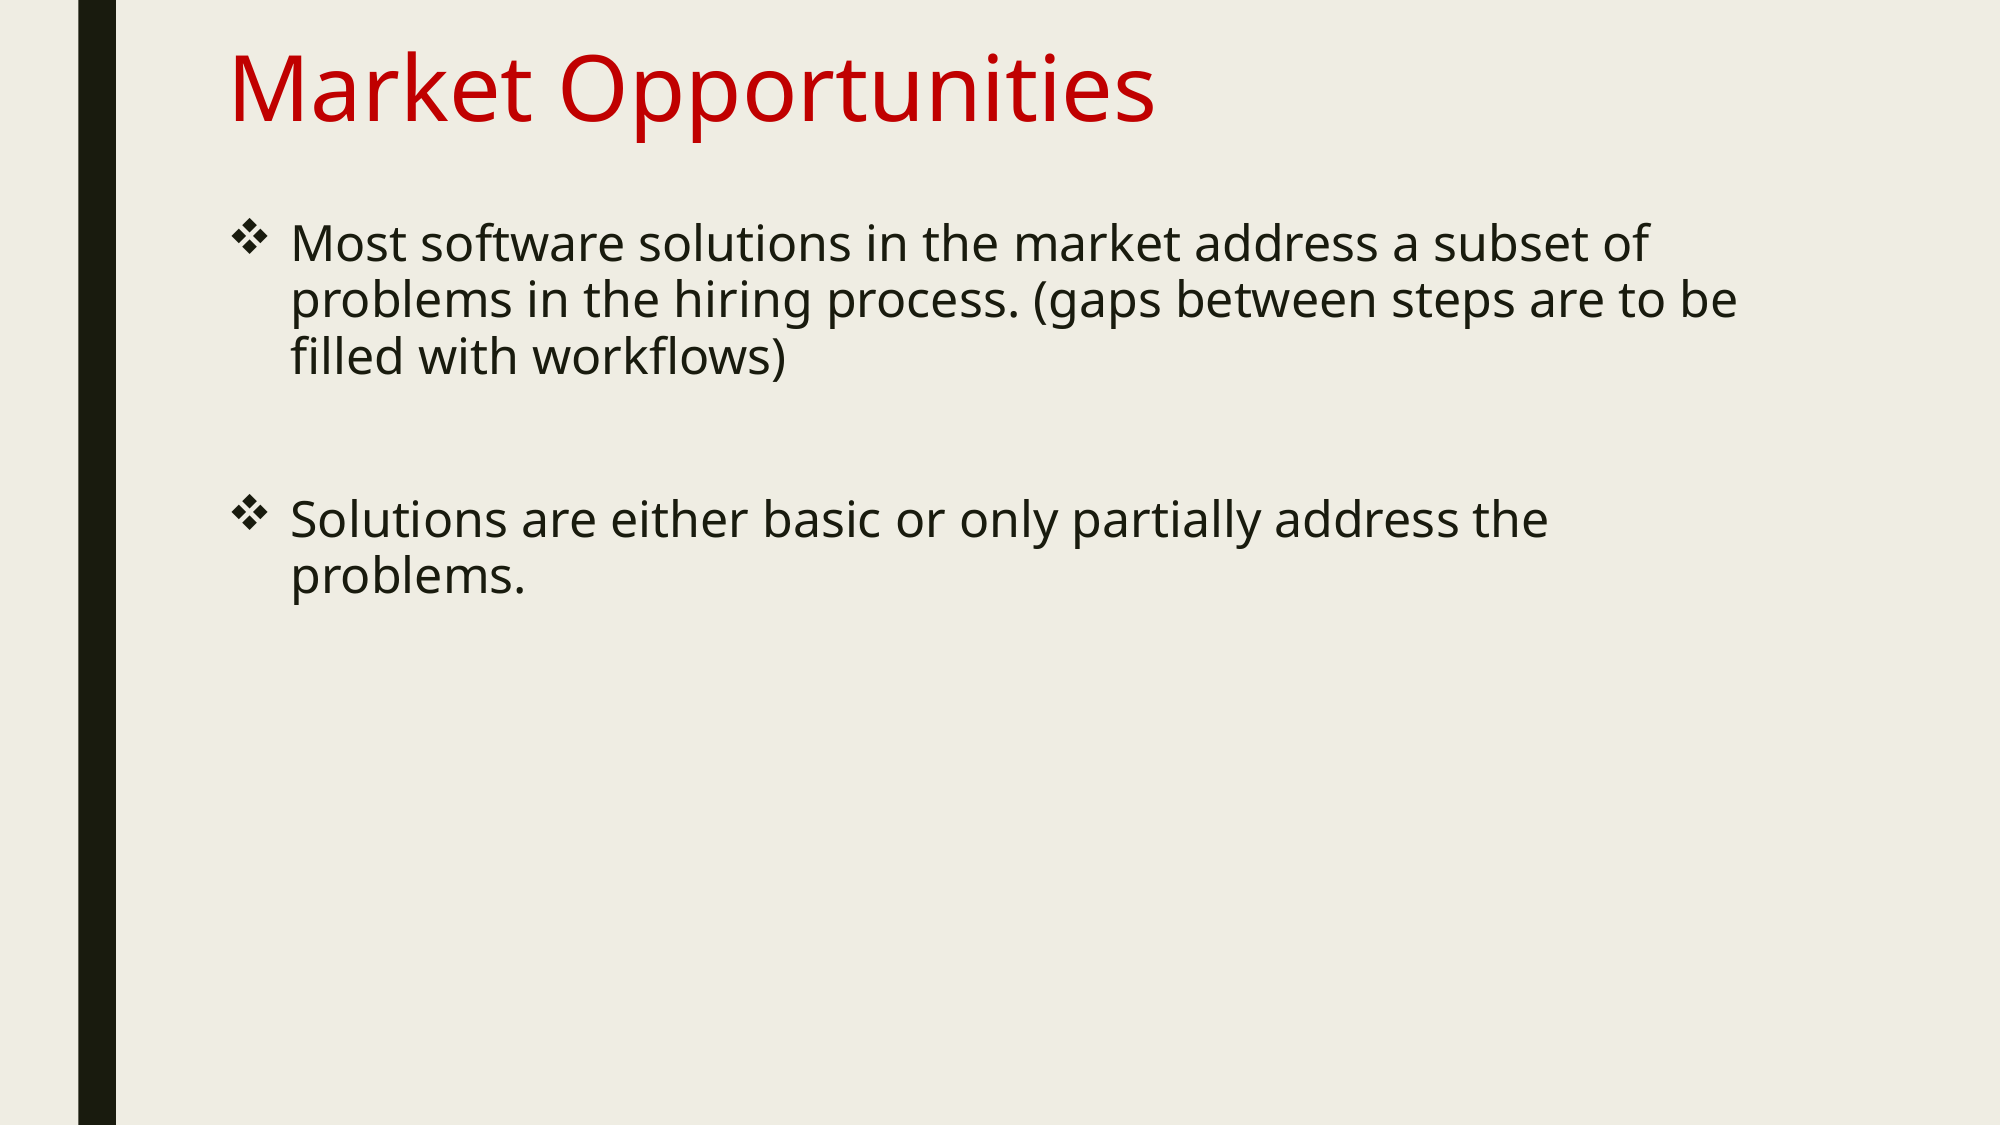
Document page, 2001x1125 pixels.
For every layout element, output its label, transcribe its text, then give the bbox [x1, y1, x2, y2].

title Market Opportunities [212, 35, 1788, 179]
list Most software solutions in the market address a subset of problems in the hiring process. (gaps between steps are to be filled with workflows) Solutions are either basic or only partially address the problems. [212, 208, 1788, 1056]
